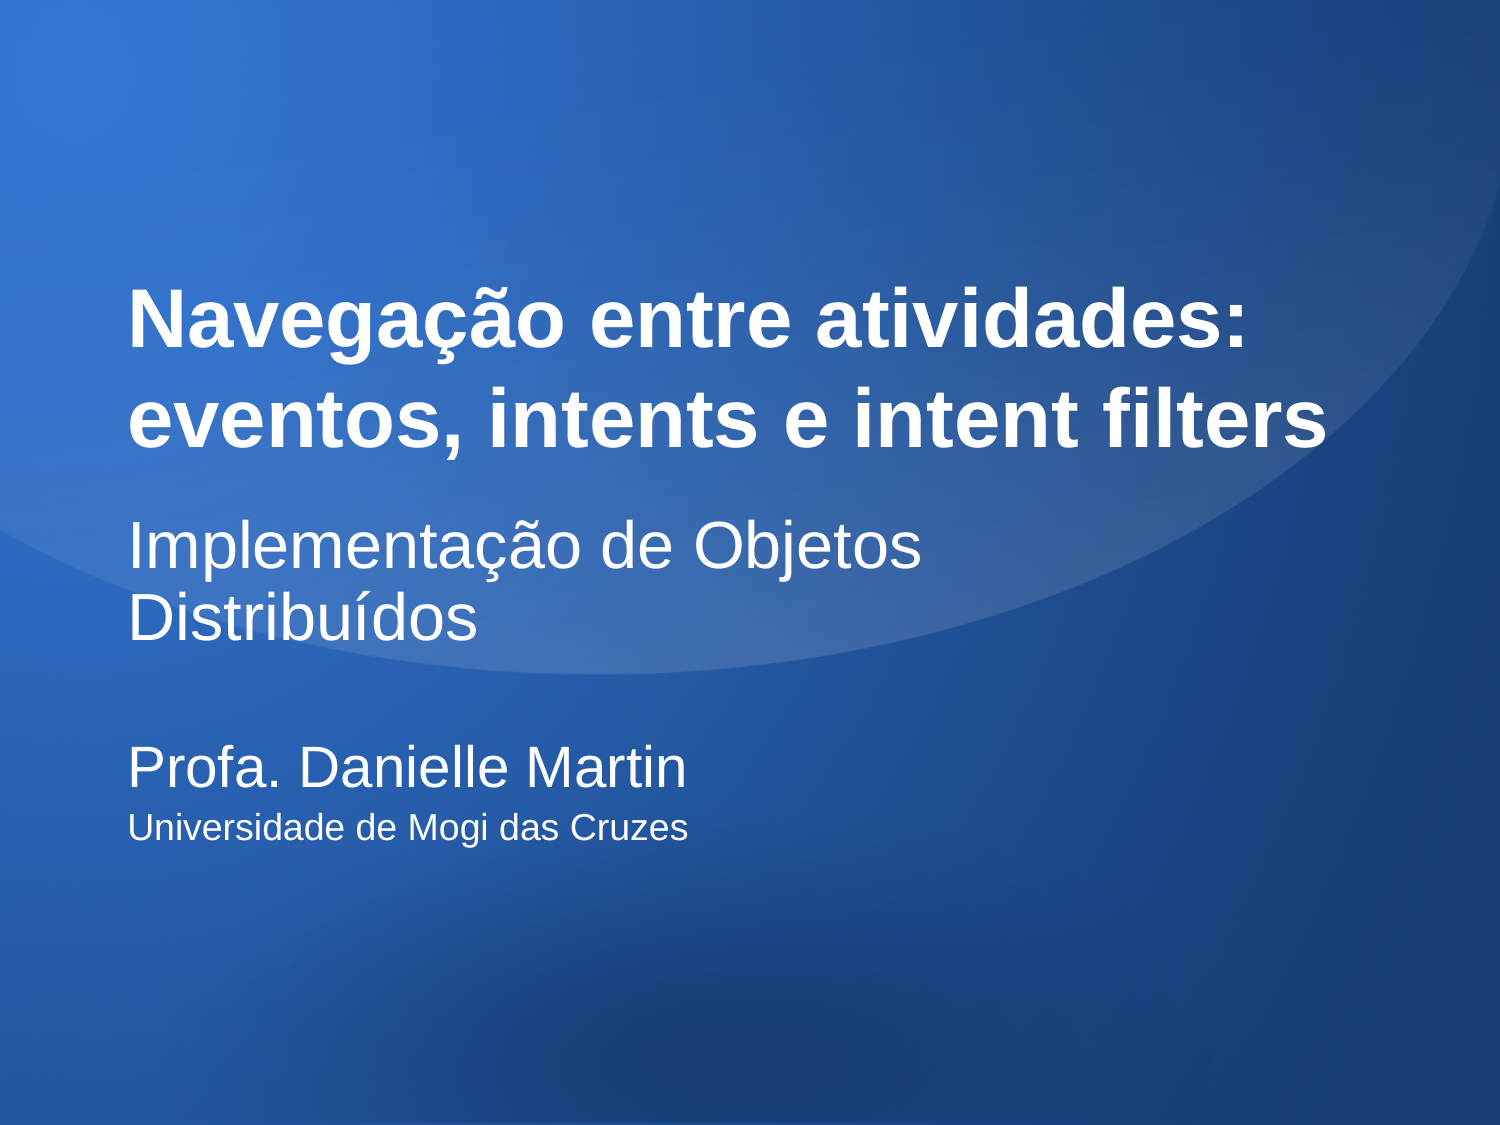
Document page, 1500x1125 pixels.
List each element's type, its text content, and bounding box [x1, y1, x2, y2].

picture [0, 0, 1500, 1125]
title Navegação entre atividades: eventos, intents e intent filters [111, 243, 1388, 485]
subtitle Implementação de Objetos Distribuídos Profa. Danielle Martin Universidade de Mogi das Cruzes [111, 503, 1163, 941]
